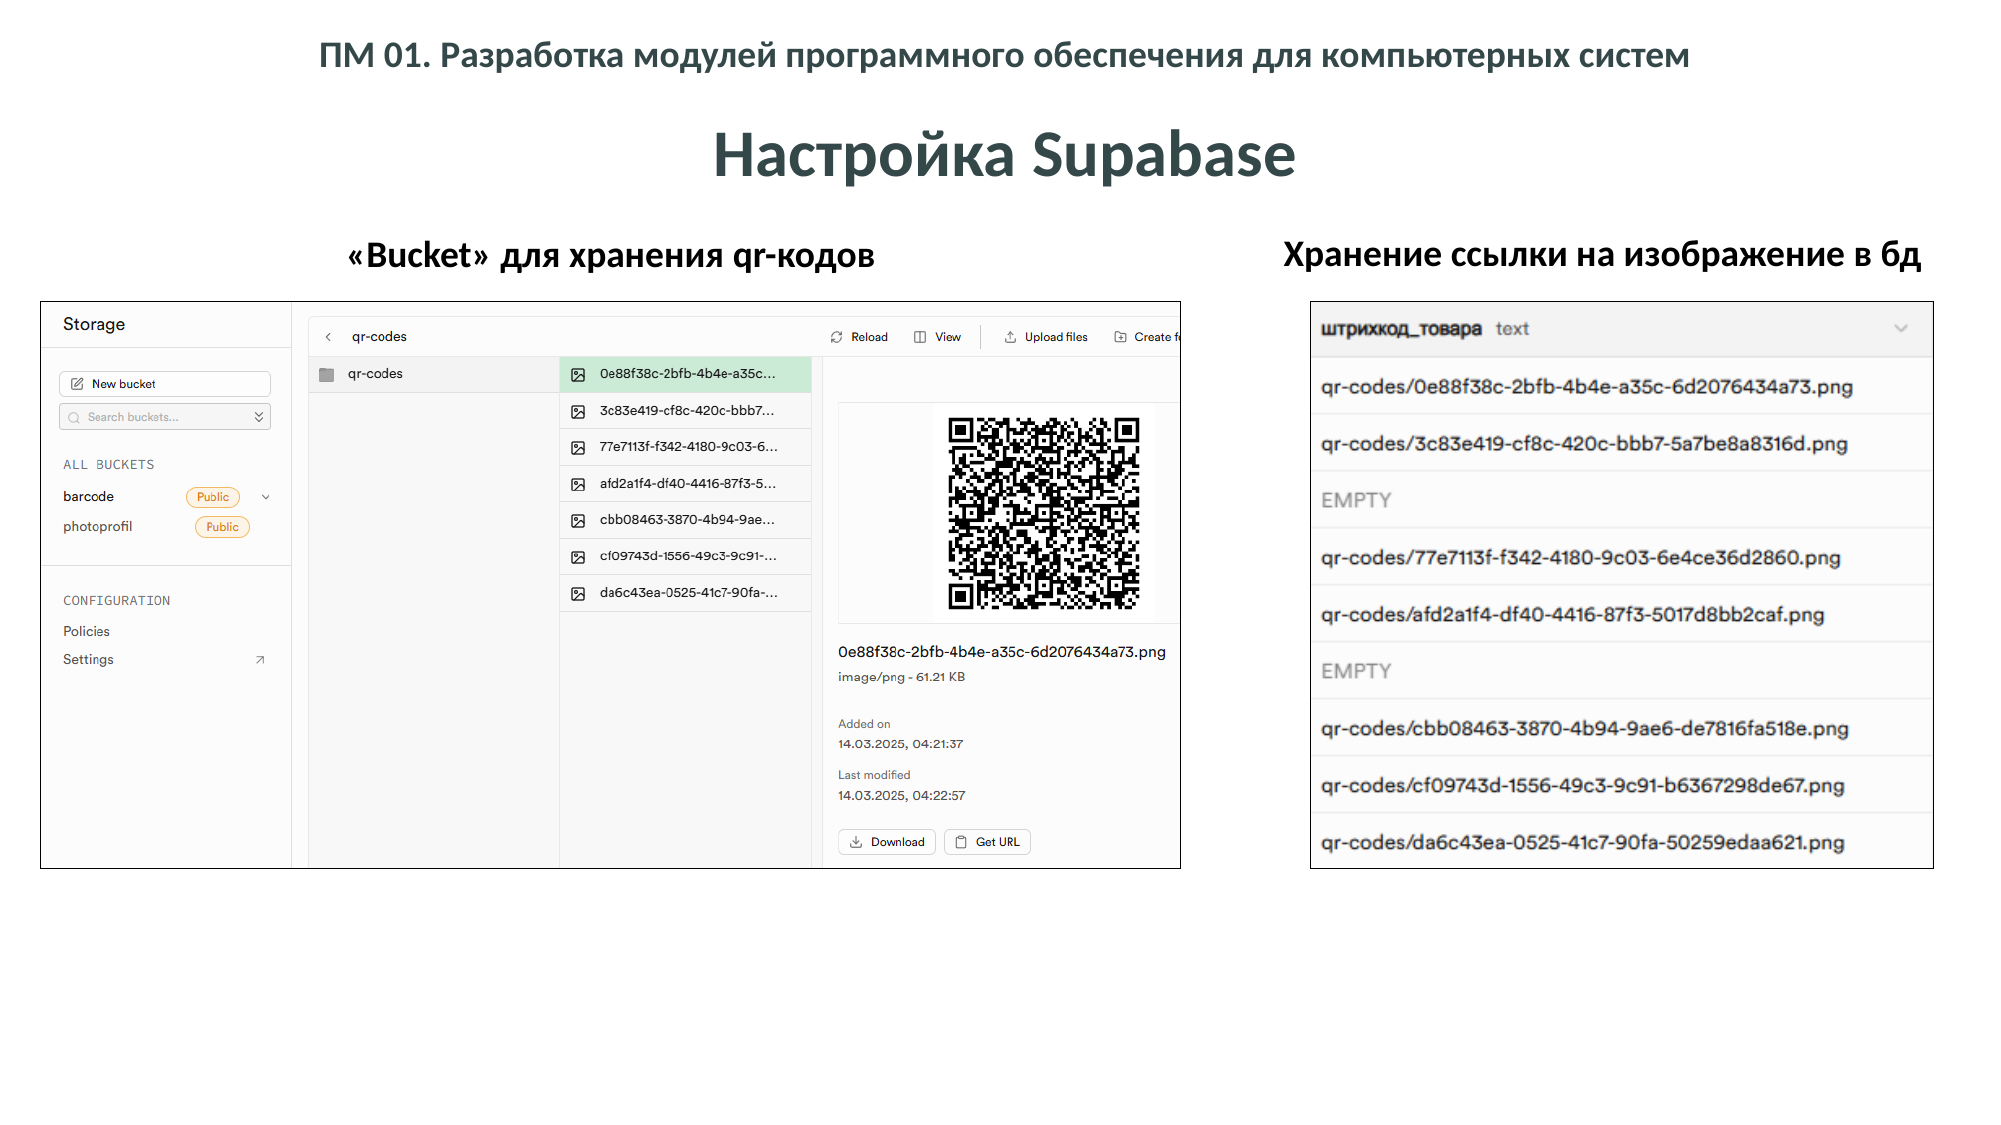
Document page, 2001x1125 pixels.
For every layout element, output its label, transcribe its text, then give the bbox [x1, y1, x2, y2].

title ПM 01. Разработка модулей программного обеспечения для компьютерных систем [0, 18, 2000, 83]
text_box Хранение ссылки на изображение в бд [1194, 217, 2000, 282]
text_box Настройка Supabase [0, 134, 2000, 199]
picture [1309, 301, 1934, 869]
text_box «Bucket» для хранения qr-кодов [40, 218, 1181, 283]
picture [40, 301, 1182, 869]
